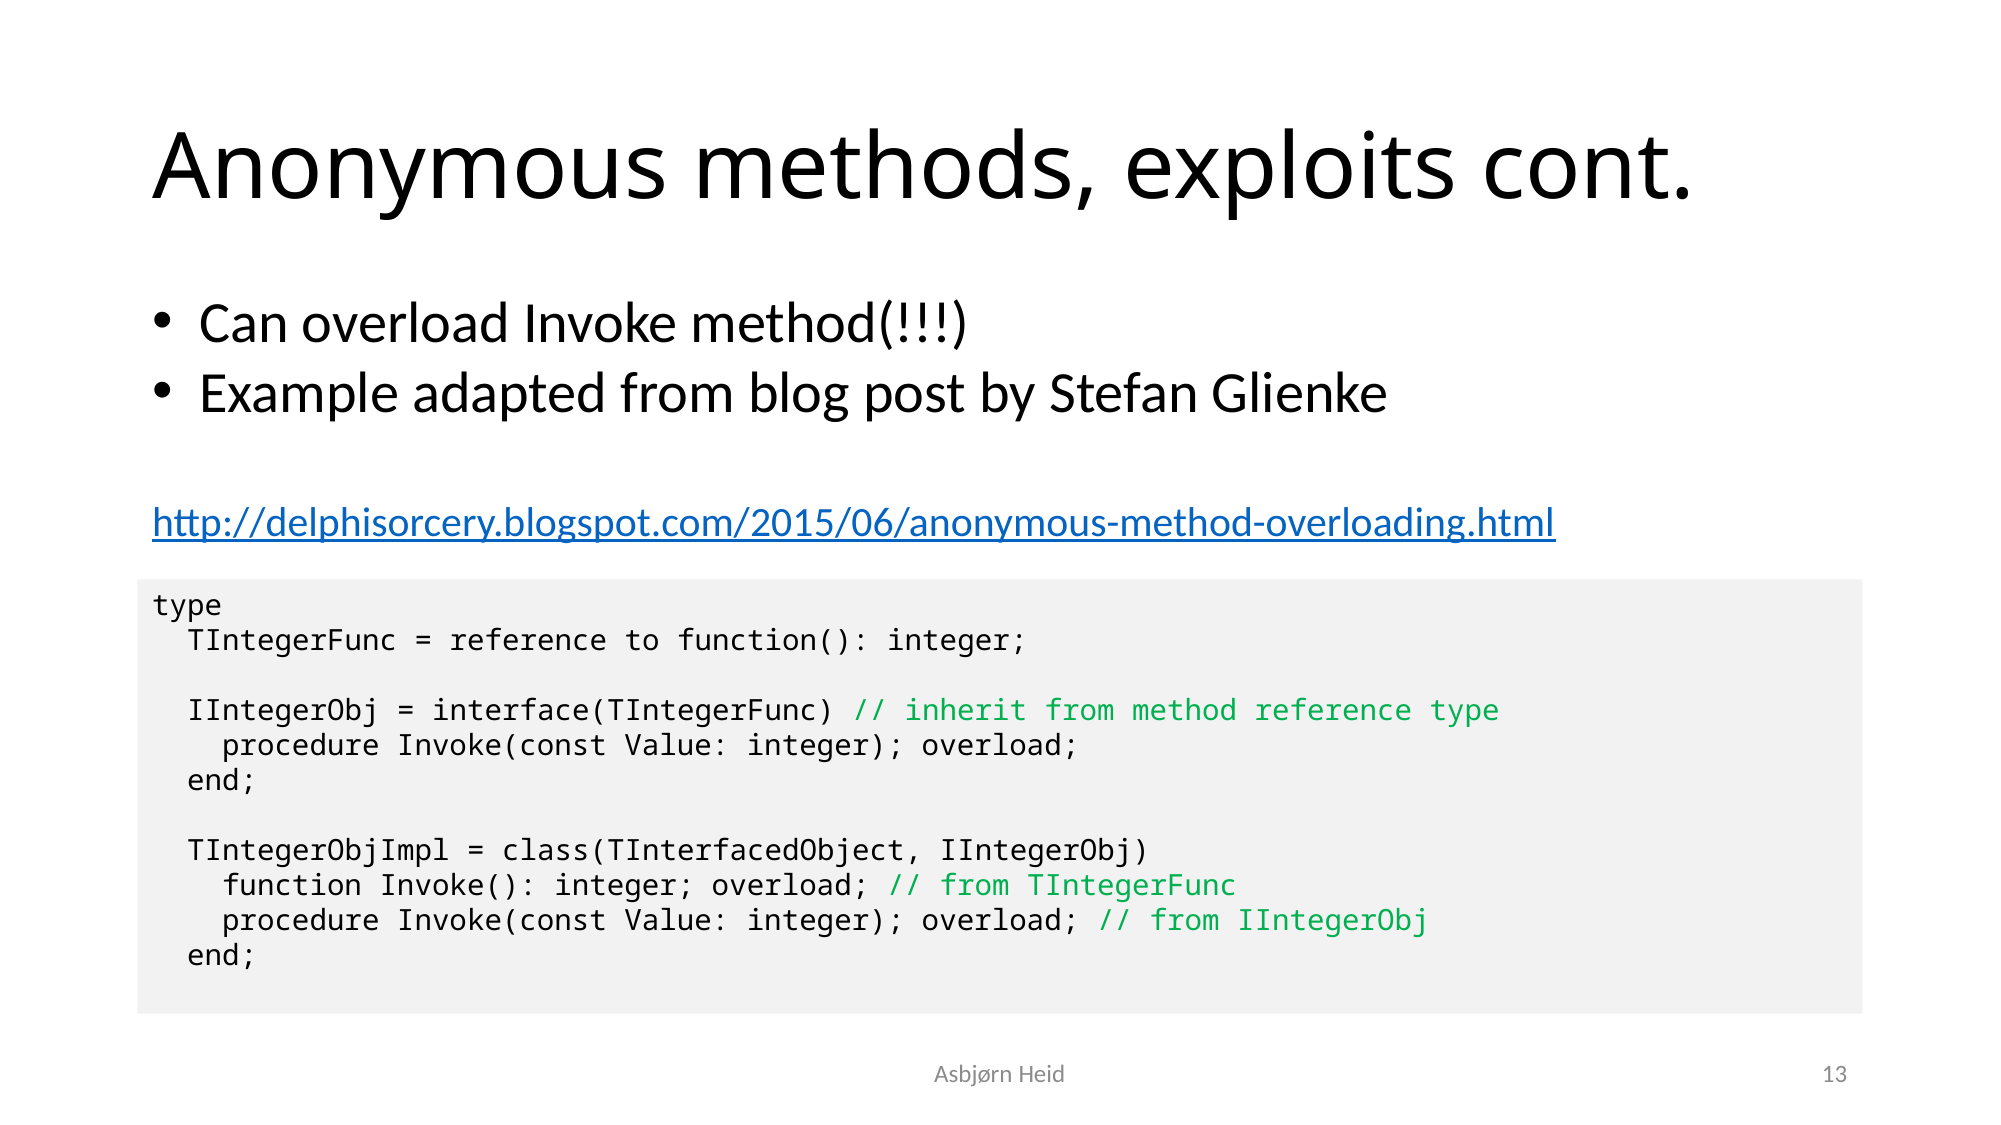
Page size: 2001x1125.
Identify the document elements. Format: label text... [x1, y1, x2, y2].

footer Asbjørn Heid [662, 1042, 1338, 1103]
text_box Can overload Invoke method(!!!) Example adapted from blog post by Stefan Glienke http://delphisorcery.blogspot.com/2015/06/anonymous-method-overloading.html [137, 277, 1863, 552]
slide_number 13 [1412, 1042, 1863, 1103]
text_box type TIntegerFunc = reference to function(): integer; IIntegerObj = interface(TIntegerFunc) // inherit from method reference type procedure Invoke(const Value: integer); overload; end; TIntegerObjImpl = class(TInterfacedObject, IIntegerObj) function Invoke(): integer; overload; // from TIntegerFunc procedure Invoke(const Value: integer); overload; // from IIntegerObj end; [137, 579, 1863, 1014]
title Anonymous methods, exploits cont. [137, 59, 1863, 277]
